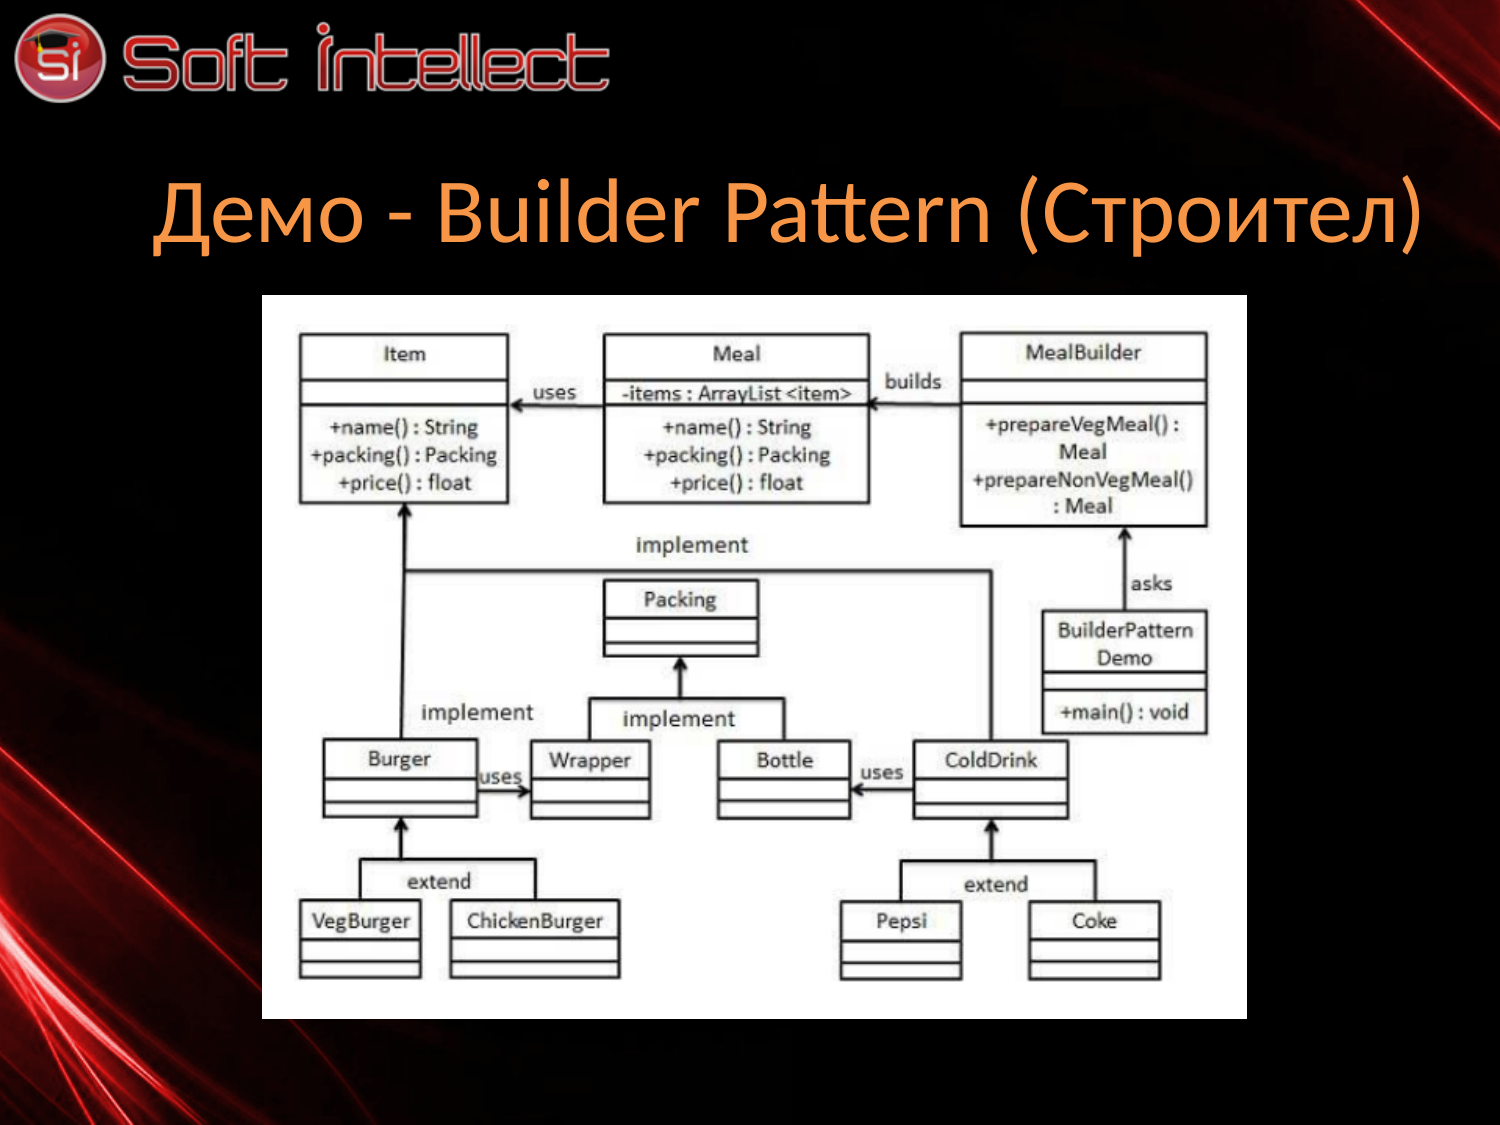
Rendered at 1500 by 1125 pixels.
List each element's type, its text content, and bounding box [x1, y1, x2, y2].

picture [0, 0, 1500, 1125]
title Демо - Builder Pattern (Строител) [137, 112, 1488, 300]
